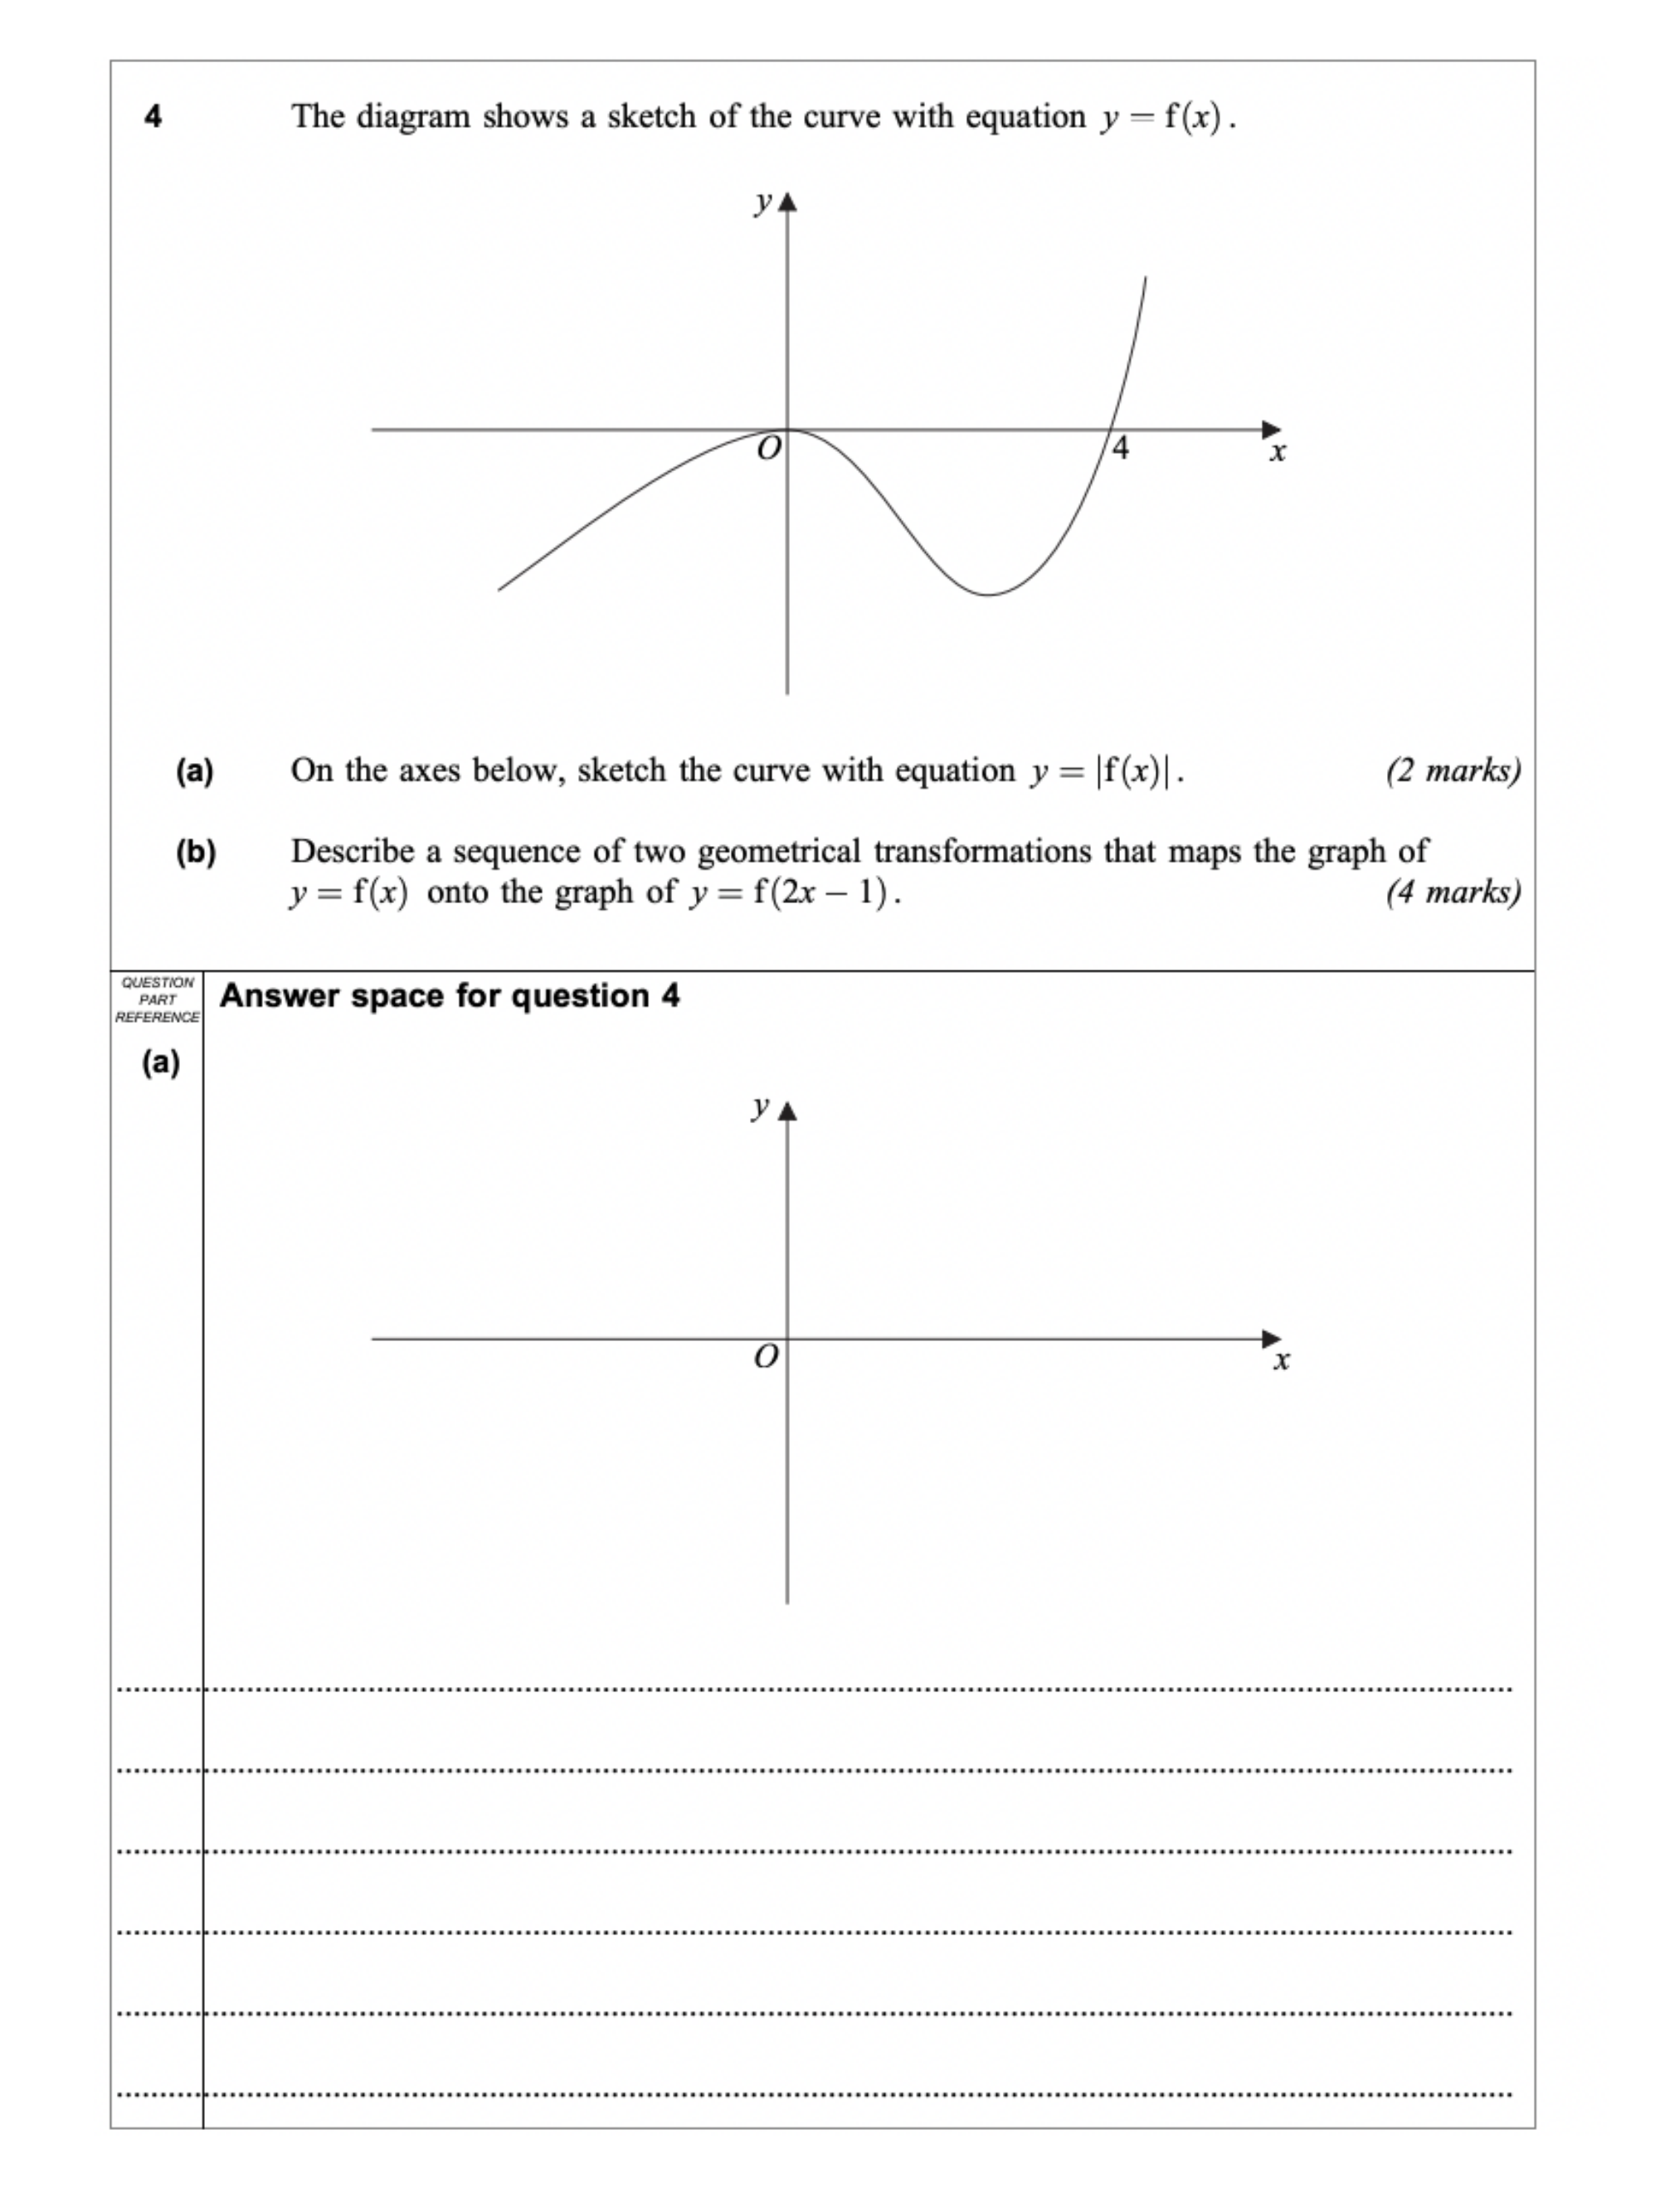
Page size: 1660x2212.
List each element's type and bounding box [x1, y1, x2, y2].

picture [93, 56, 1610, 2136]
